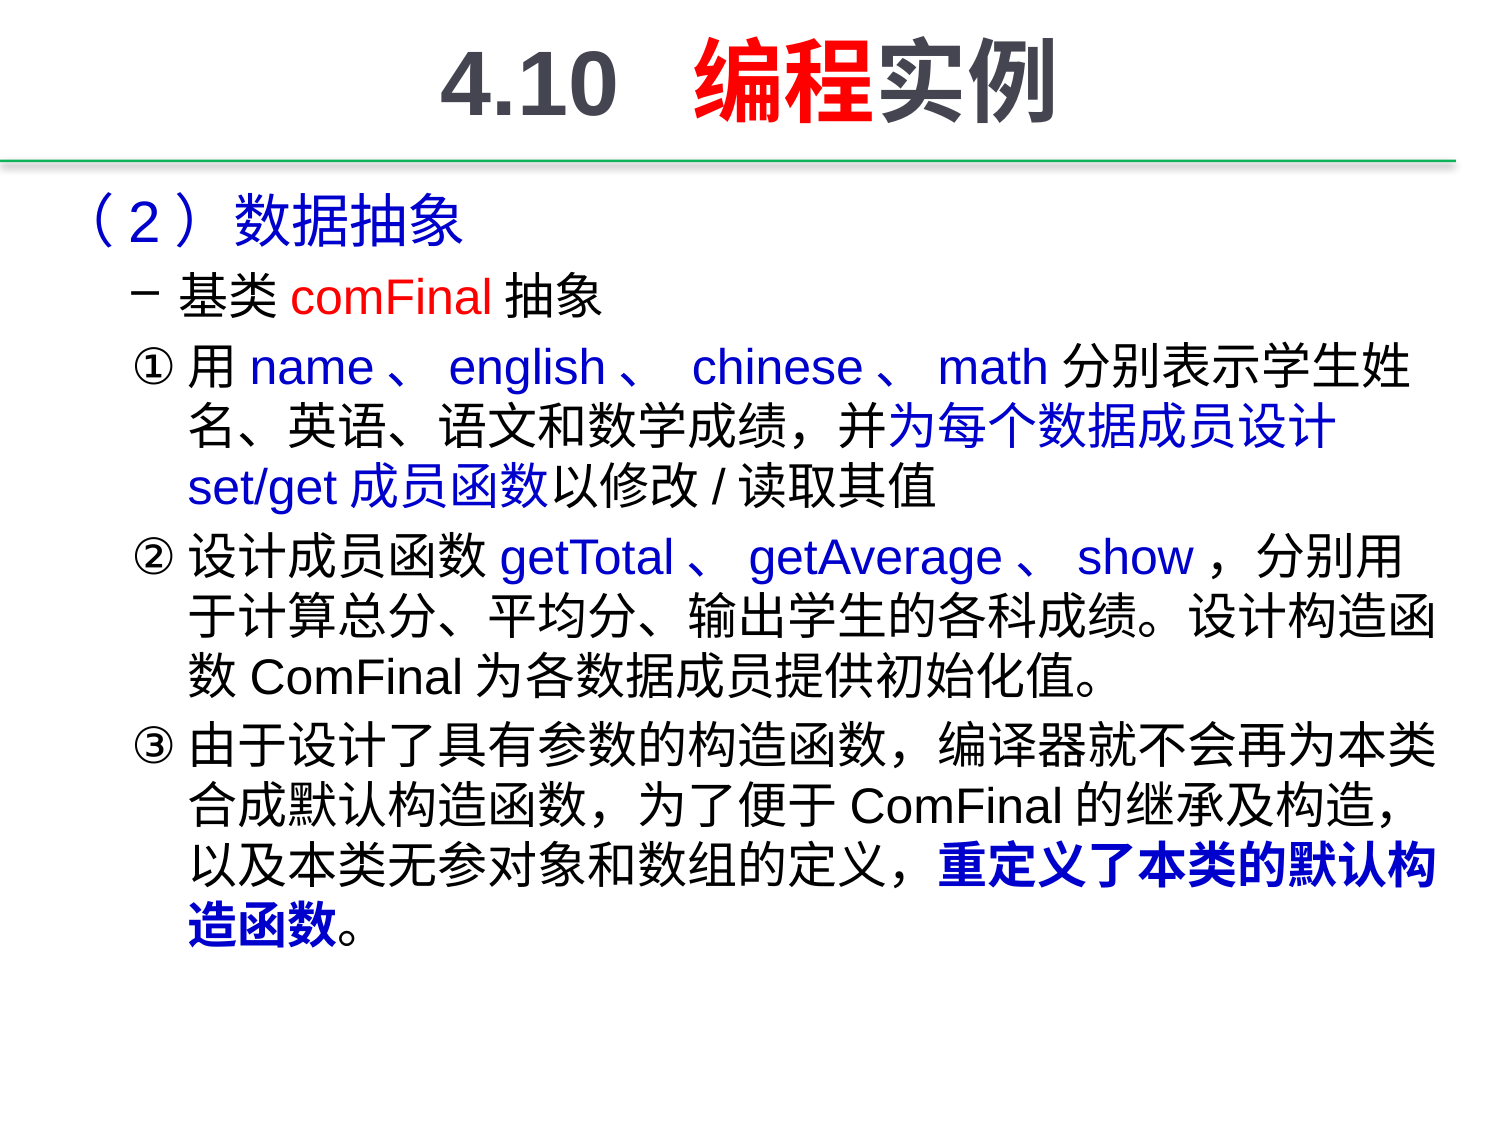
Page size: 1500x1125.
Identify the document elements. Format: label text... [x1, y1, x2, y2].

list （2）数据抽象 基类comFinal抽象 用name、english、 chinese、math分别表示学生姓名、英语、语文和数学成绩，并为每个数据成员设计set/get成员函数以修改/读取其值 设计成员函数getTotal、getAverage、show，分别用于计算总分、平均分、输出学生的各科成绩。设计构造函数ComFinal为各数据成员提供初始化值。 由于设计了具有参数的构造函数，编译器就不会再为本类合成默认构造函数，为了便于ComFinal的继承及构造，以及本类无参对象和数组的定义，重定义了本类的默认构造函数。 [41, 176, 1456, 1025]
title 4.10 编程实例 [75, 12, 1425, 146]
